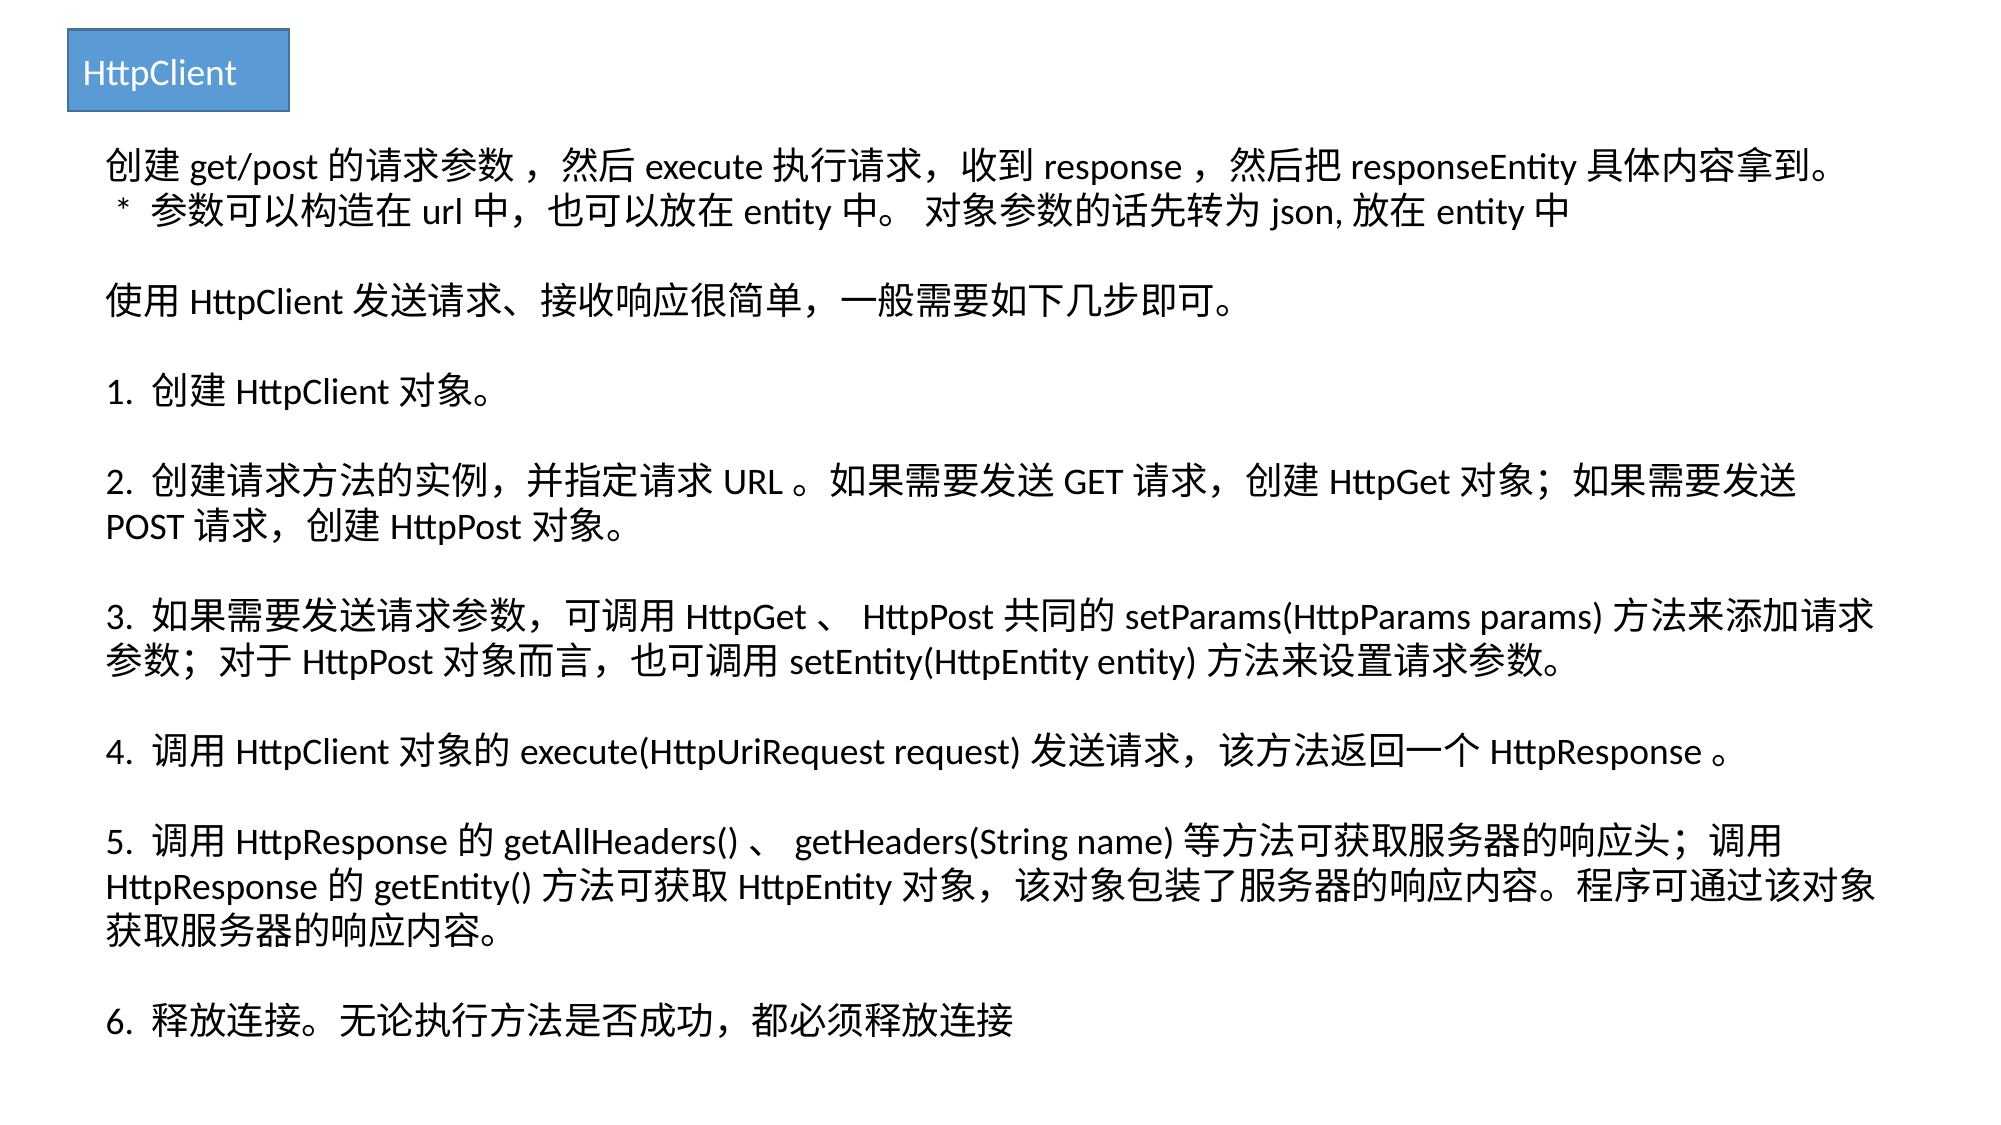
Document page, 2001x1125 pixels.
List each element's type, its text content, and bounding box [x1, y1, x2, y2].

text_box HttpClient [67, 28, 290, 112]
text_box 创建get/post的请求参数 ，然后execute执行请求，收到response，然后把responseEntity具体内容拿到。 * 参数可以构造在url中，也可以放在entity中。 对象参数的话先转为json,放在entity中 使用HttpClient发送请求、接收响应很简单，一般需要如下几步即可。 1. 创建HttpClient对象。 2. 创建请求方法的实例，并指定请求URL。如果需要发送GET请求，创建HttpGet对象；如果需要发送POST请求，创建HttpPost对象。 3. 如果需要发送请求参数，可调用HttpGet、HttpPost共同的setParams(HttpParams params)方法来添加请求参数；对于HttpPost对象而言，也可调用setEntity(HttpEntity entity)方法来设置请求参数。 4. 调用HttpClient对象的execute(HttpUriRequest request)发送请求，该方法返回一个HttpResponse。 5. 调用HttpResponse的getAllHeaders()、getHeaders(String name)等方法可获取服务器的响应头；调用HttpResponse的getEntity()方法可获取HttpEntity对象，该对象包装了服务器的响应内容。程序可通过该对象获取服务器的响应内容。 6. 释放连接。无论执行方法是否成功，都必须释放连接 [90, 134, 1900, 1050]
